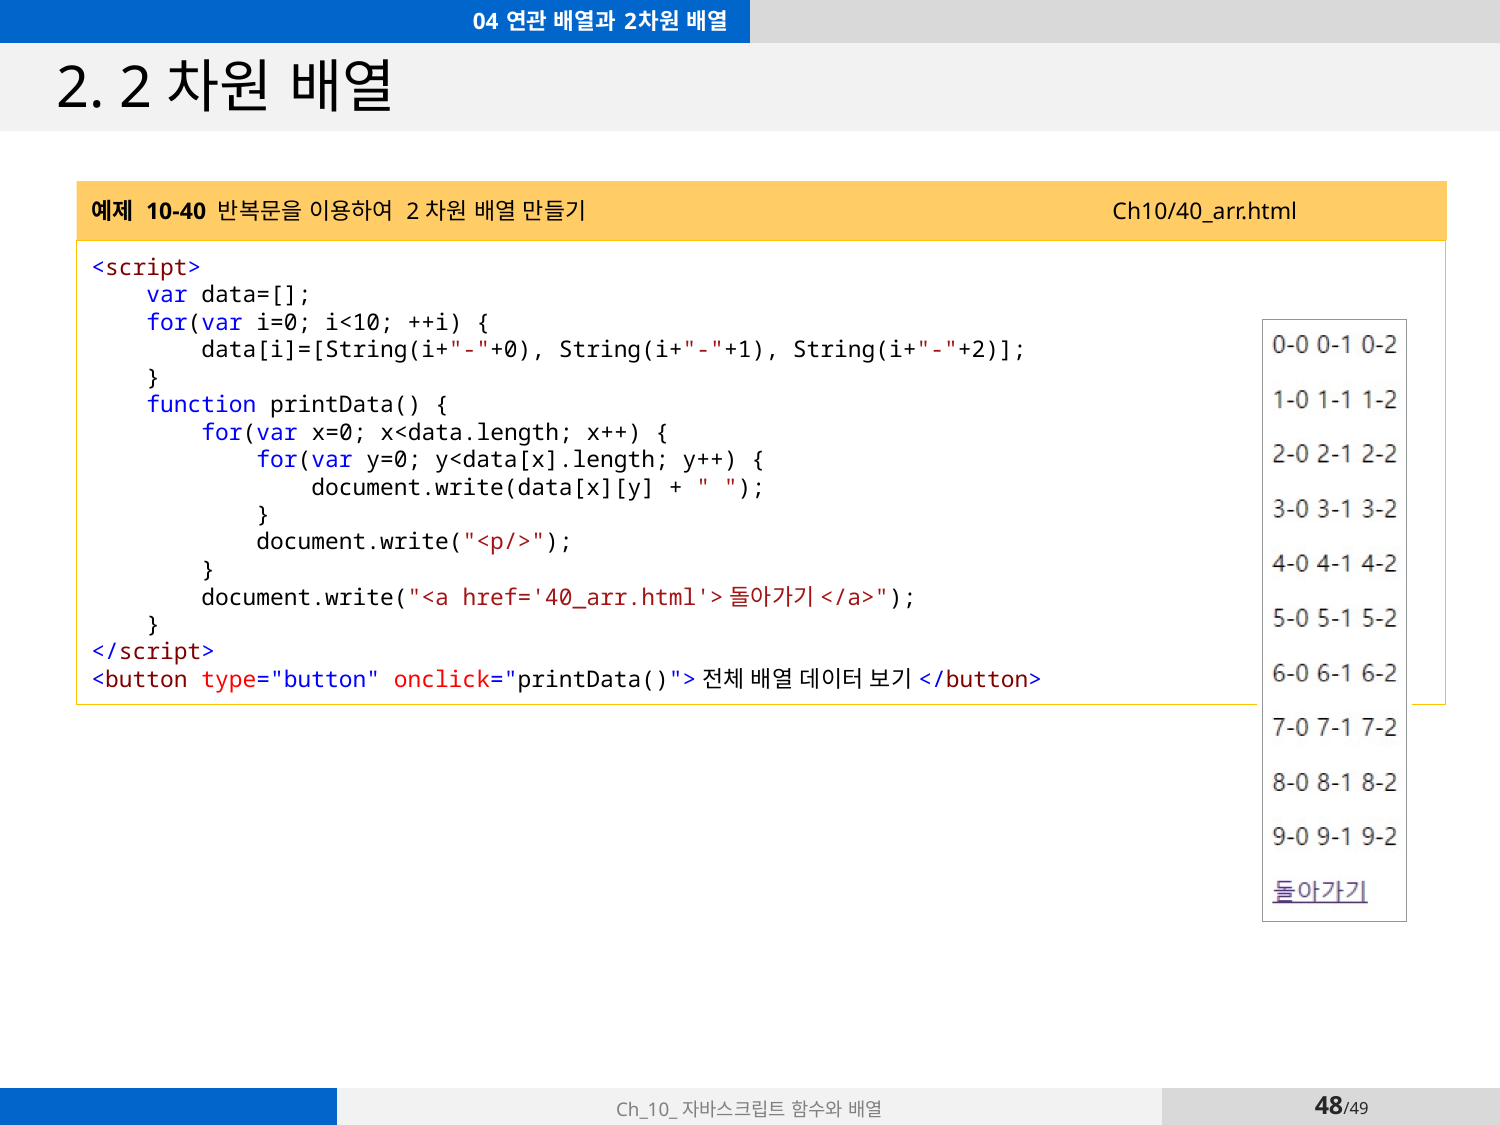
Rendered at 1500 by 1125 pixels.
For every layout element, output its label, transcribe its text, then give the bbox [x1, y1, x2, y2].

picture [1257, 314, 1412, 927]
title 2. 2차원 배열 [41, 42, 1459, 128]
text_box <script> var data=[]; for(var i=0; i<10; ++i) { data[i]=[String(i+"-"+0), String(i+"-"+1), String(i+"-"+2)]; } function printData() { for(var x=0; x<data.length; x++) { for(var y=0; y<data[x].length; y++) { document.write(data[x][y] + " "); } document.write("<p/>"); } document.write("<a href='40_arr.html'>돌아가기</a>"); } </script> <button type="button" onclick="printData()">전체 배열 데이터 보기</button> [75, 238, 1448, 706]
text_box 예제 10-40 반복문을 이용하여 2차원 배열 만들기 Ch10/40_arr.html [75, 179, 1449, 242]
text_box 04 연관 배열과 2차원 배열 [0, 0, 743, 43]
